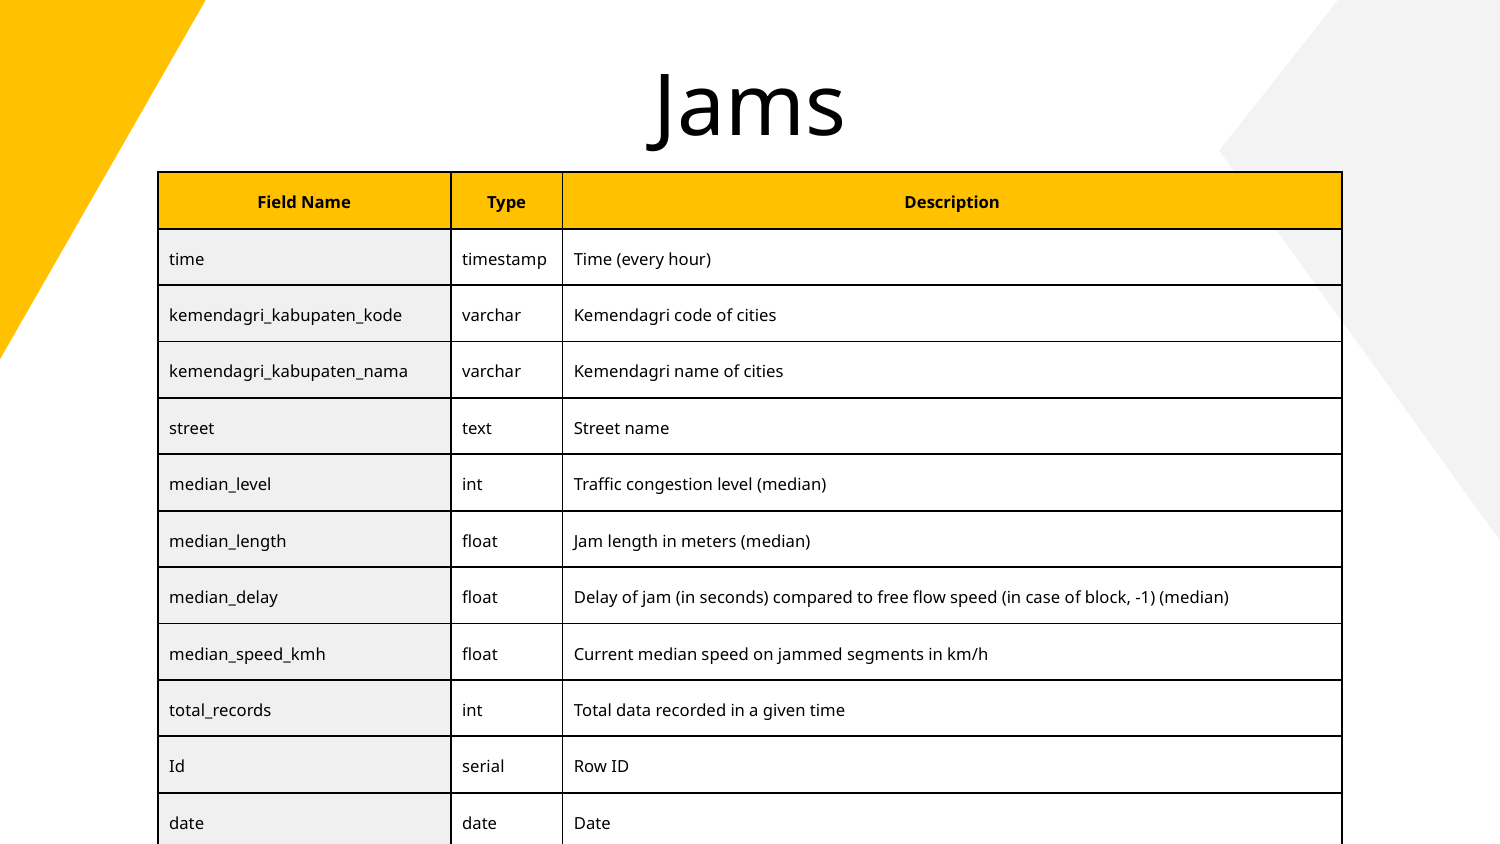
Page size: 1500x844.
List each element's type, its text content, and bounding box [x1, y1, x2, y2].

table_cell Date [563, 794, 1341, 844]
table_cell Time (every hour) [563, 230, 1341, 284]
table_cell varchar [452, 286, 562, 341]
table_cell Current median speed on jammed segments in km/h [563, 624, 1341, 679]
table_cell street [159, 399, 450, 453]
table_cell median_delay [159, 568, 450, 623]
table_cell kemendagri_kabupaten_kode [159, 286, 450, 341]
table_cell float [452, 624, 562, 679]
table_cell Row ID [563, 737, 1341, 792]
table_cell median_level [159, 455, 450, 510]
table_header Type [452, 173, 562, 228]
table_cell Id [159, 737, 450, 792]
table_cell int [452, 455, 562, 510]
table_cell total_records [159, 681, 450, 735]
table_cell date [452, 794, 562, 844]
table_cell float [452, 568, 562, 623]
table_cell time [159, 230, 450, 284]
table_cell Traffic congestion level (median) [563, 455, 1341, 510]
table_cell Delay of jam (in seconds) compared to free flow speed (in case of block, -1) (median) [563, 568, 1341, 623]
table_cell float [452, 512, 562, 566]
title Jams [85, 34, 1415, 129]
table_cell median_length [159, 512, 450, 566]
table_cell date [159, 794, 450, 844]
table_cell text [452, 399, 562, 453]
table_cell Kemendagri name of cities [563, 342, 1341, 397]
table_cell timestamp [452, 230, 562, 284]
table_cell median_speed_kmh [159, 624, 450, 679]
table_cell Jam length in meters (median) [563, 512, 1341, 566]
table_cell kemendagri_kabupaten_nama [159, 342, 450, 397]
table_cell int [452, 681, 562, 735]
table_header Description [563, 173, 1341, 228]
table_cell Street name [563, 399, 1341, 453]
table_cell serial [452, 737, 562, 792]
table_cell varchar [452, 342, 562, 397]
table_header Field Name [159, 173, 450, 228]
table_cell Kemendagri code of cities [563, 286, 1341, 341]
table_cell Total data recorded in a given time [563, 681, 1341, 735]
